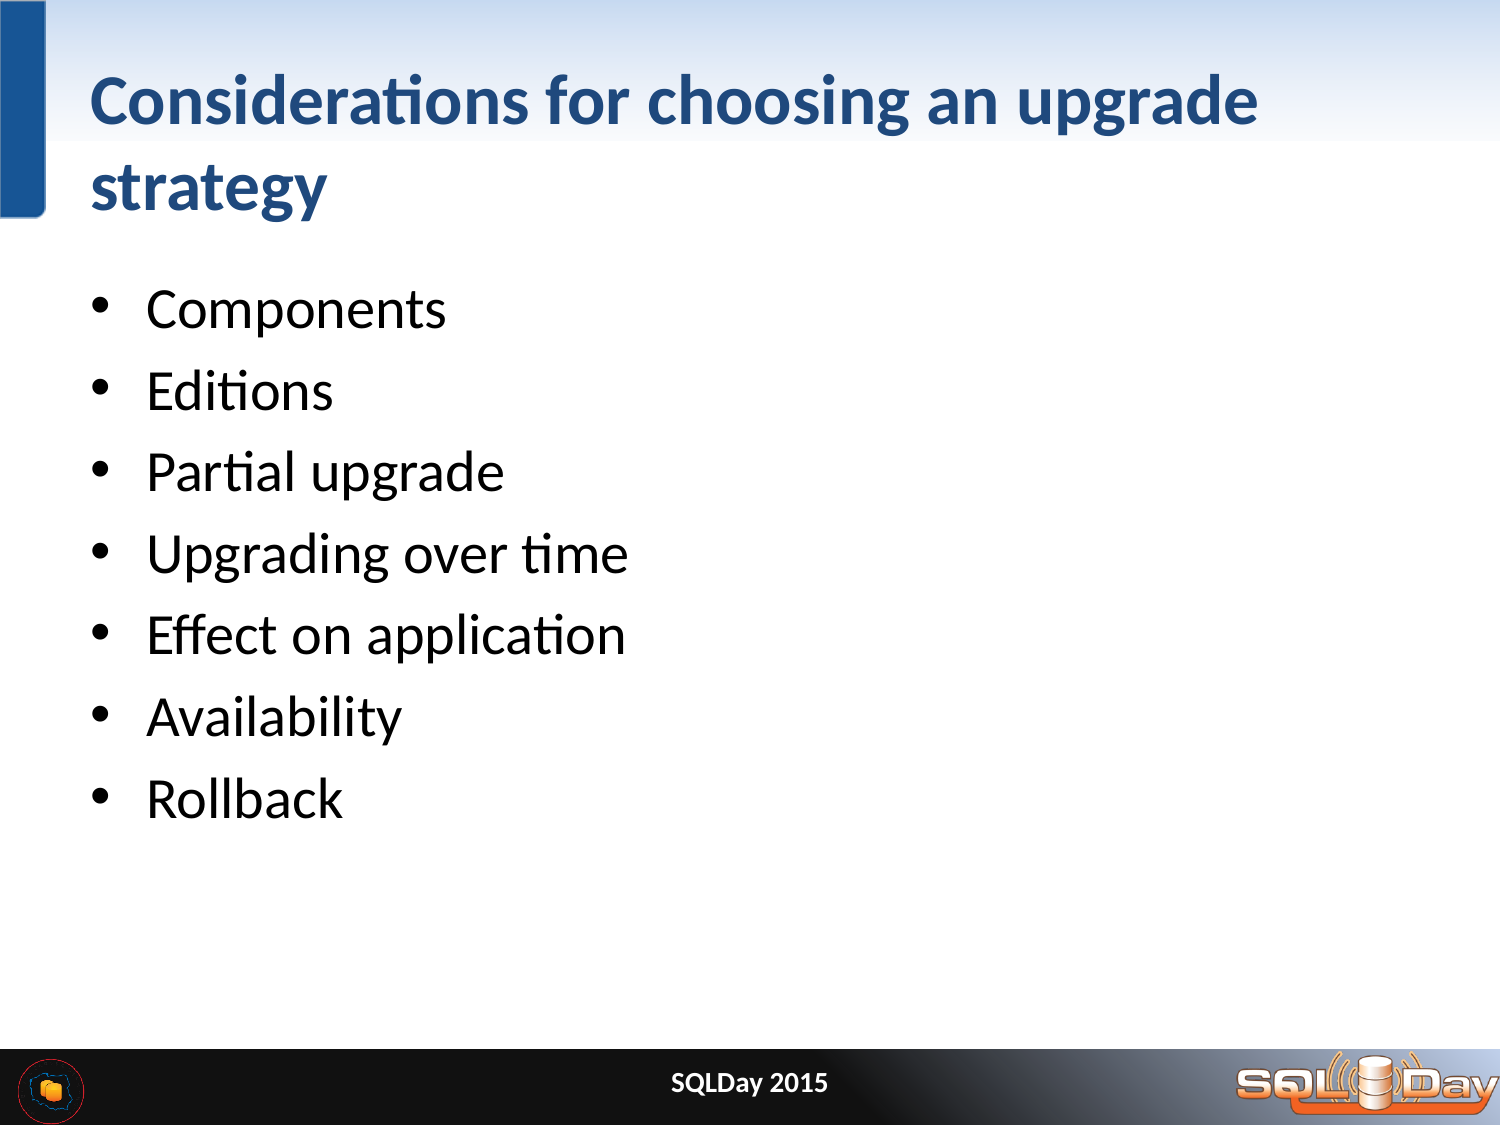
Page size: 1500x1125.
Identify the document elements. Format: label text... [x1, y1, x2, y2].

picture [1236, 1051, 1500, 1115]
list Components Editions Partial upgrade Upgrading over time Effect on application Availability Rollback [75, 262, 1425, 1005]
picture [0, 0, 46, 219]
picture [16, 1057, 85, 1125]
title Considerations for choosing an upgrade strategy [75, 45, 1425, 233]
